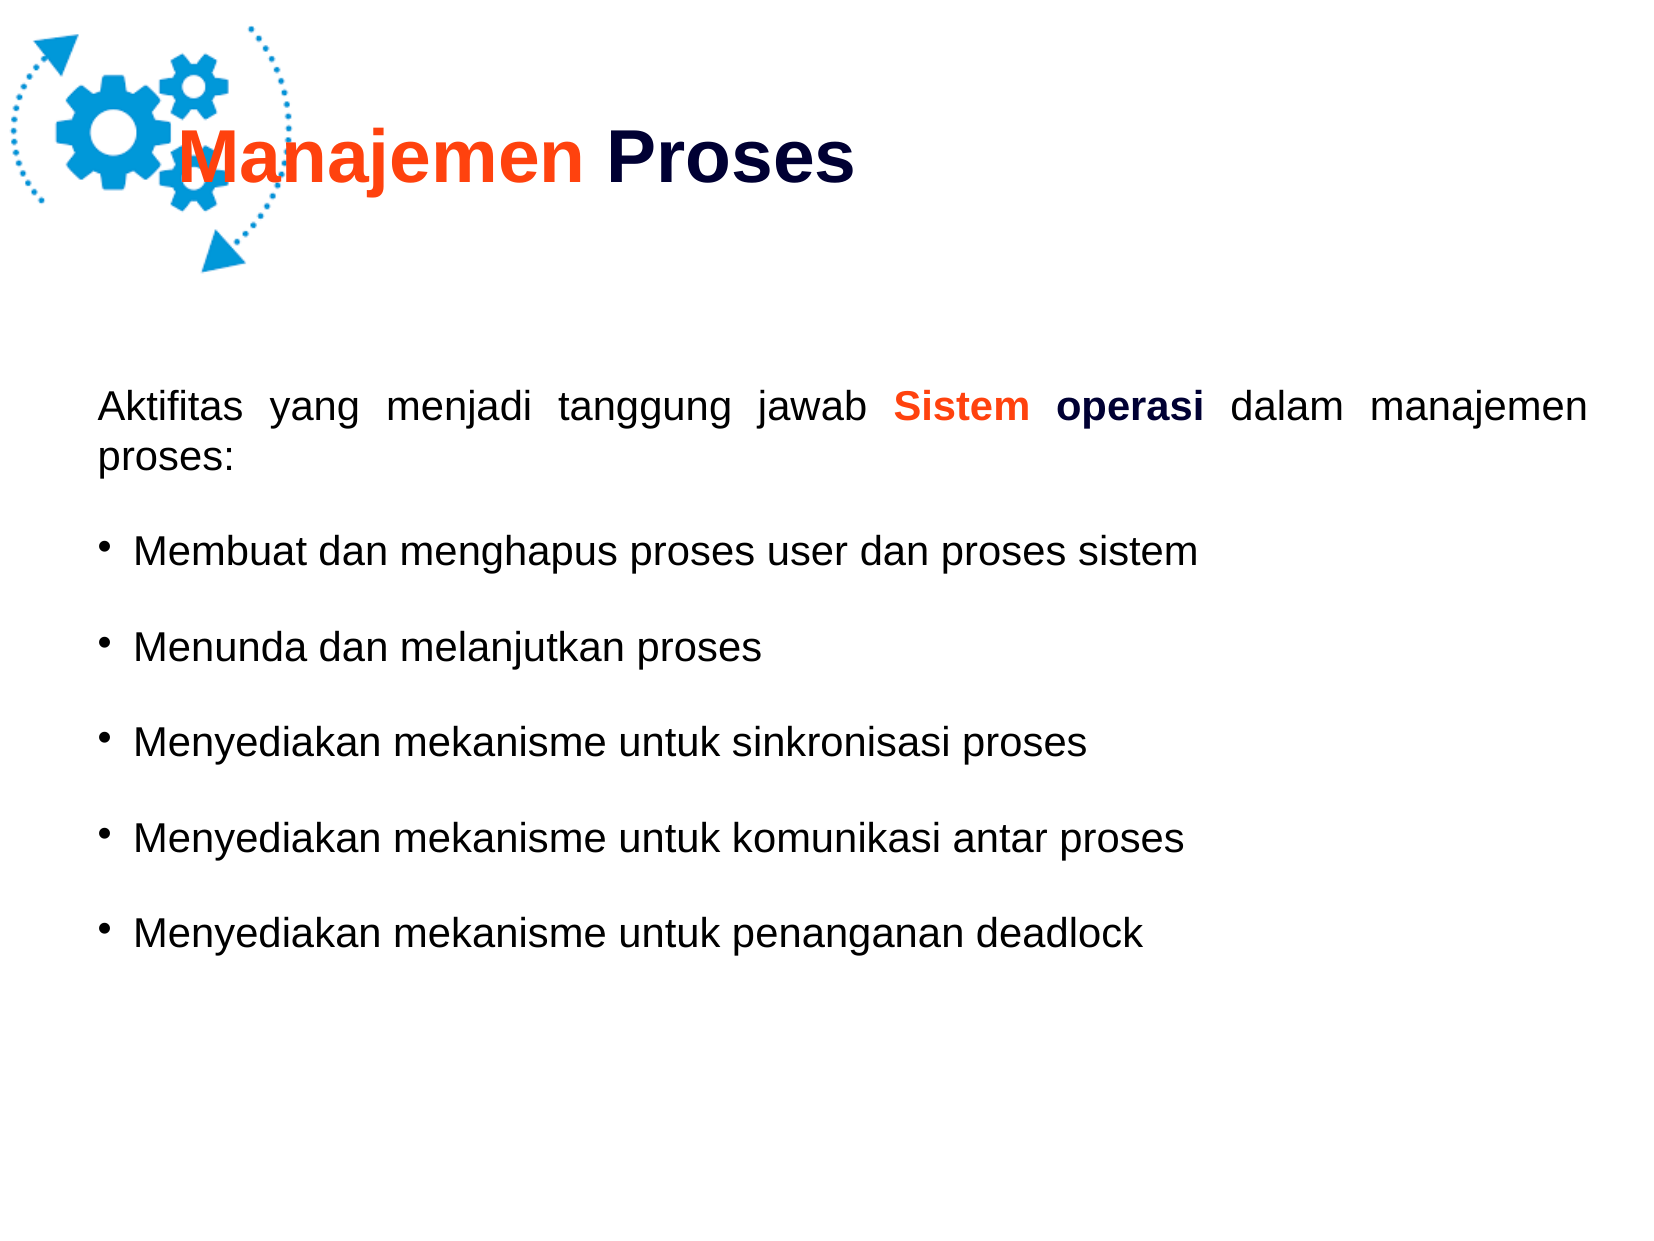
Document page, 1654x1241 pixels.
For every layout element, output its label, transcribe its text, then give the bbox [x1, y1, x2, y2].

picture [8, 23, 295, 280]
text_box Manajemen Proses [299, 49, 1654, 257]
text_box Aktifitas yang menjadi tanggung jawab Sistem operasi dalam manajemen proses: Membuat dan menghapus proses user dan proses sistem Menunda dan melanjutkan proses Menyediakan mekanisme untuk sinkronisasi proses Menyediakan mekanisme untuk komunikasi antar proses Menyediakan mekanisme untuk penanganan deadlock [47, 371, 1603, 979]
